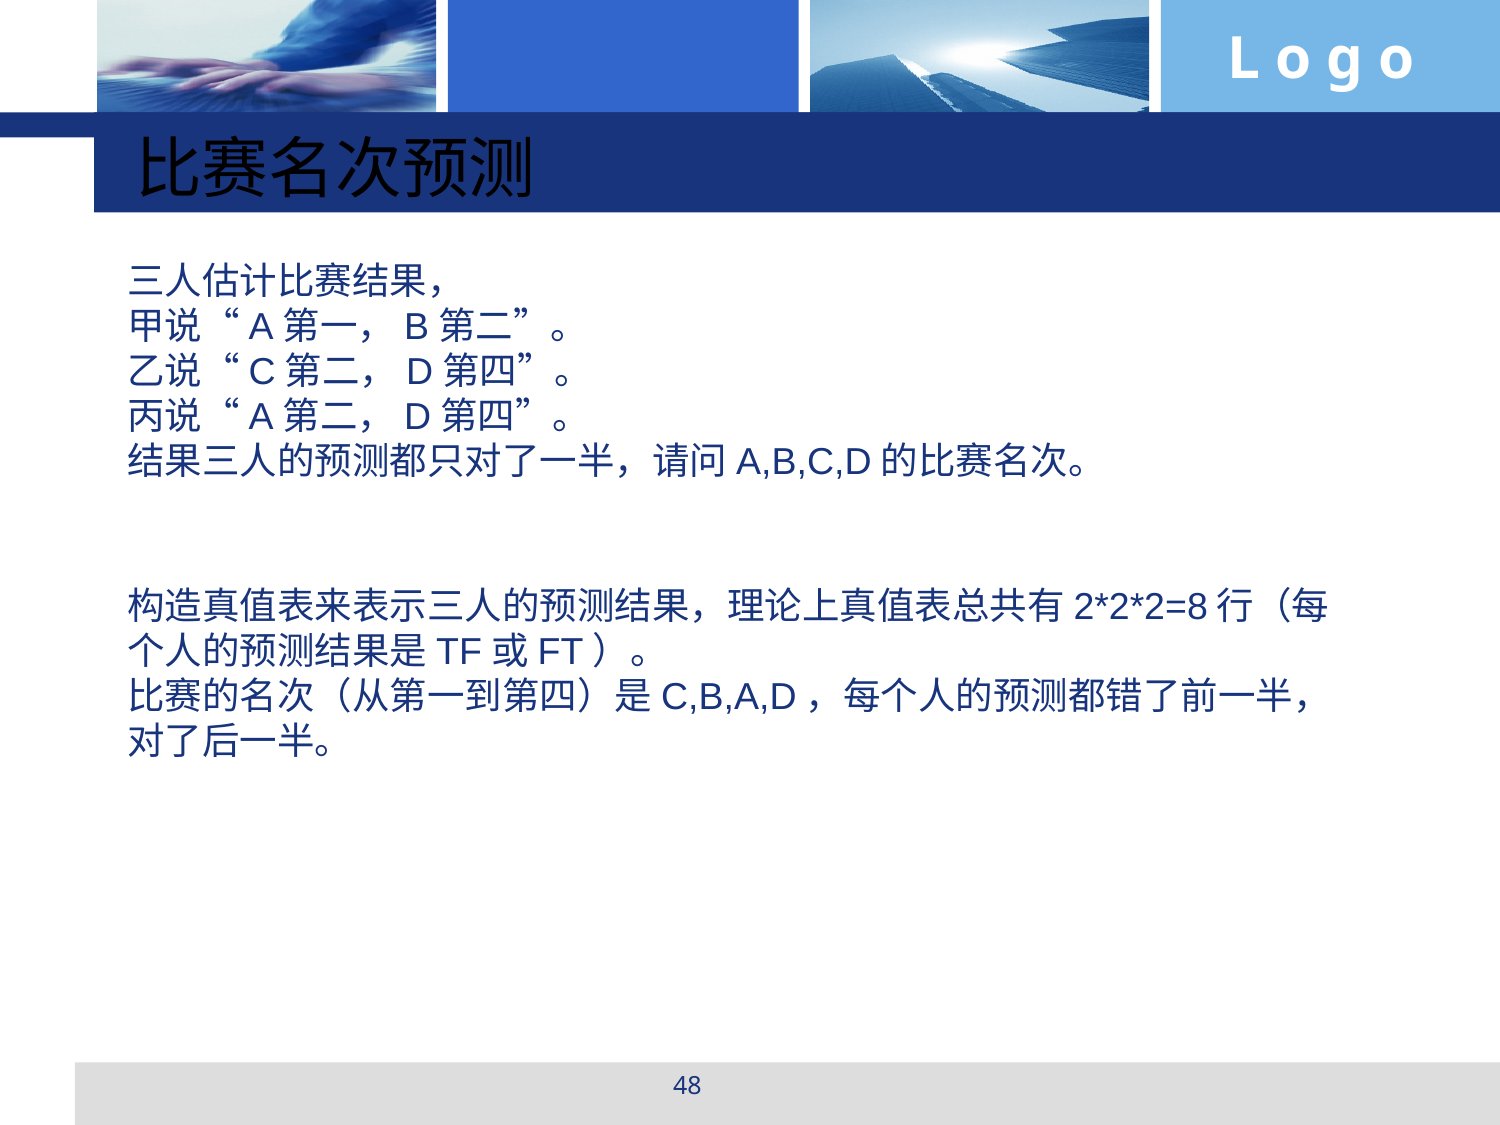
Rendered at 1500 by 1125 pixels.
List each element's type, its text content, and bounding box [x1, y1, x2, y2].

text_box 构造真值表来表示三人的预测结果，理论上真值表总共有2*2*2=8行（每个人的预测结果是TF或FT）。 比赛的名次（从第一到第四）是C,B,A,D，每个人的预测都错了前一半，对了后一半。 [112, 574, 1375, 770]
picture [97, 0, 437, 112]
picture [810, 0, 1150, 112]
text_box 48 [512, 1062, 863, 1116]
title 比赛名次预测 [120, 120, 1400, 213]
text_box 三人估计比赛结果， 甲说“A第一，B第二”。 乙说“C第二，D第四”。 丙说“A第二，D第四”。 结果三人的预测都只对了一半，请问A,B,C,D的比赛名次。 [112, 249, 1400, 490]
